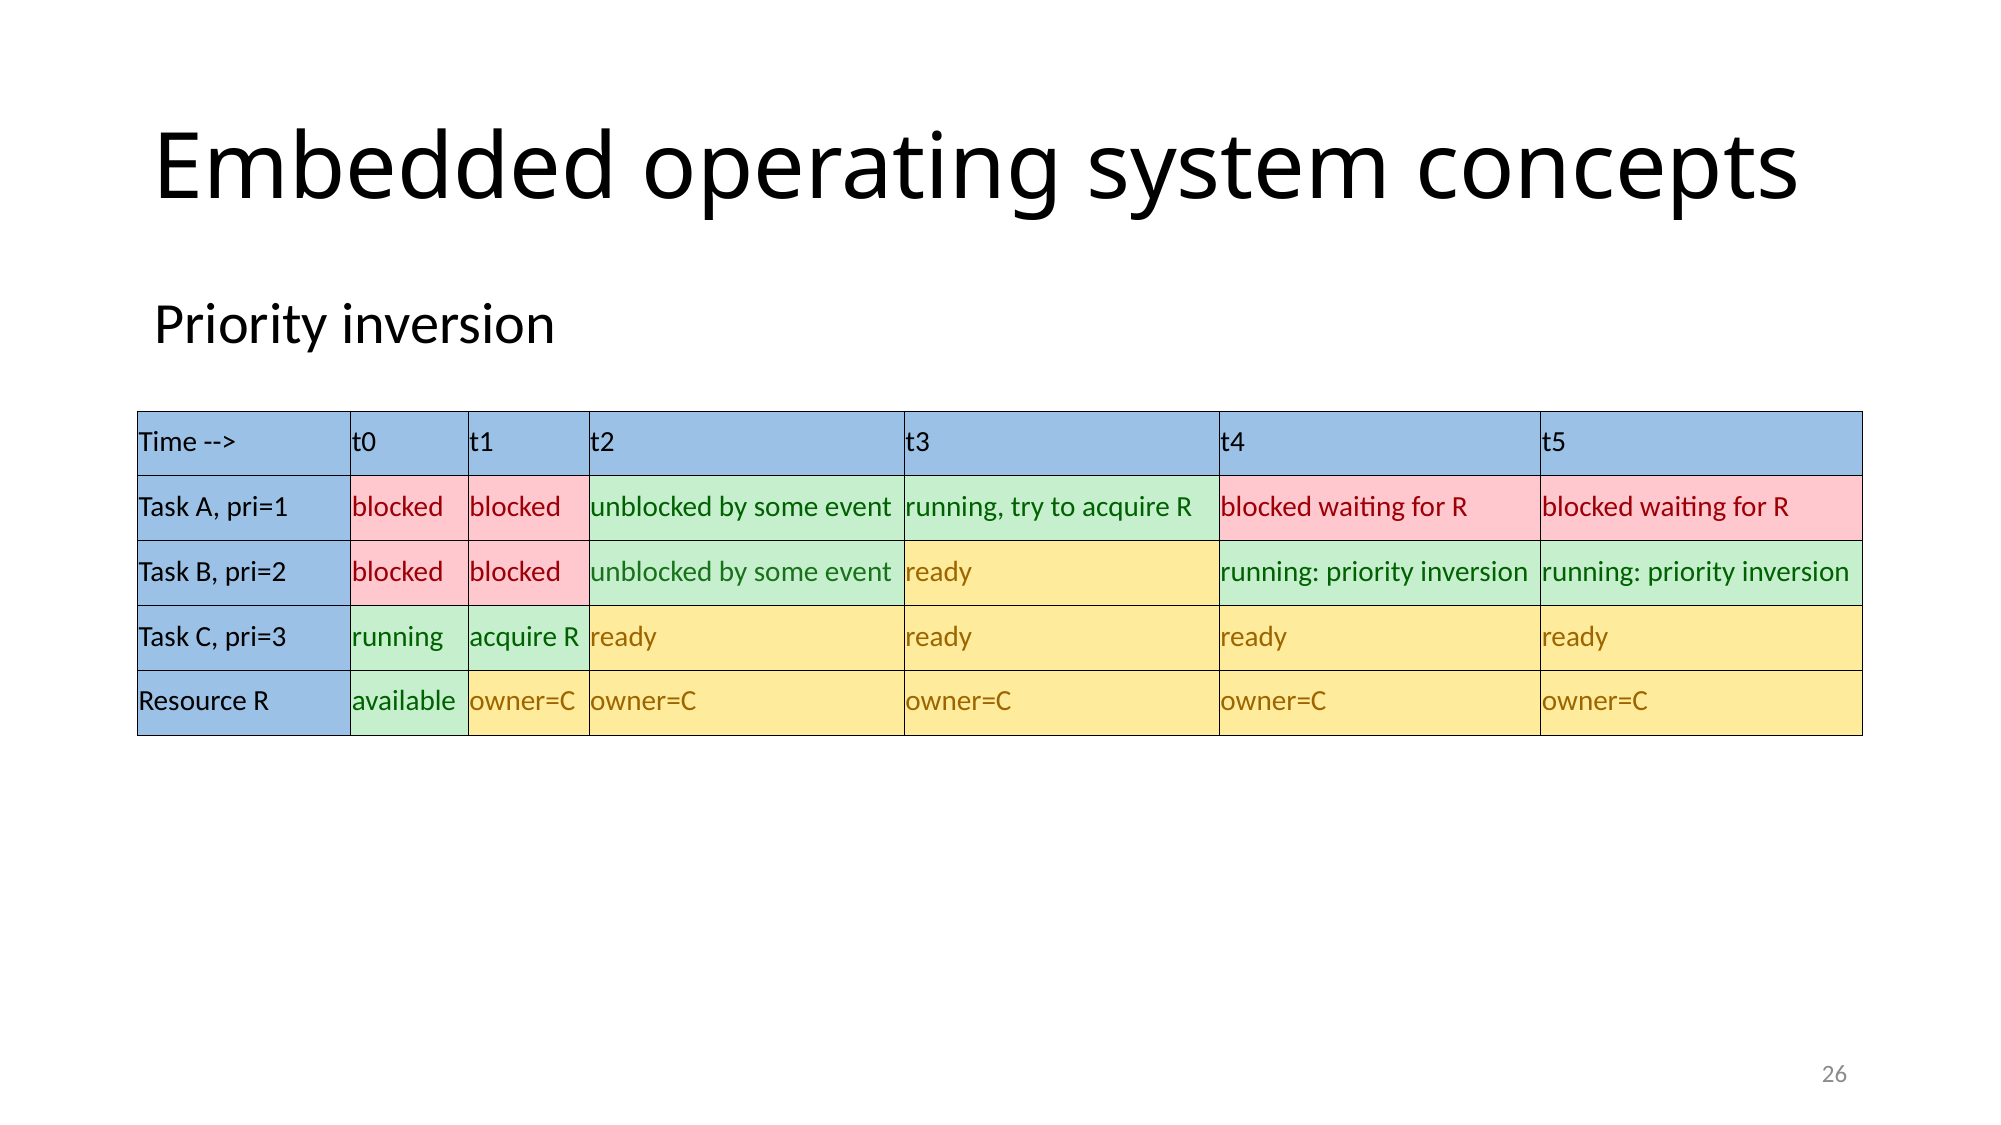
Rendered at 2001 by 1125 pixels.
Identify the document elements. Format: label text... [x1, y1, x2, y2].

table_cell acquire R [469, 606, 589, 670]
table_cell blocked [351, 541, 468, 605]
table_cell Resource R [138, 671, 350, 735]
table_cell blocked waiting for R [1541, 476, 1862, 540]
table_cell ready [1220, 606, 1540, 670]
table_cell running: priority inversion [1541, 541, 1862, 605]
table_cell blocked [351, 476, 468, 540]
table_cell owner=C [905, 671, 1219, 735]
table_cell running: priority inversion [1220, 541, 1540, 605]
table_cell running [351, 606, 468, 670]
table_header t1 [469, 412, 589, 475]
table_cell Task B, pri=2 [138, 541, 350, 605]
table_header t0 [351, 412, 468, 475]
table_cell owner=C [1220, 671, 1540, 735]
table_cell Task A, pri=1 [138, 476, 350, 540]
text_box Priority inversion [140, 277, 571, 363]
table_cell ready [905, 606, 1219, 670]
table_cell ready [905, 541, 1219, 605]
table_cell blocked waiting for R [1220, 476, 1540, 540]
table_cell ready [590, 606, 904, 670]
table_header t4 [1220, 412, 1540, 475]
table_cell Task C, pri=3 [138, 606, 350, 670]
table_header t5 [1541, 412, 1862, 475]
slide_number 26 [1412, 1042, 1863, 1103]
table_cell blocked [469, 541, 589, 605]
table_cell blocked [469, 476, 589, 540]
table_cell running, try to acquire R [905, 476, 1219, 540]
table_cell unblocked by some event [590, 541, 904, 605]
table_header Time --> [138, 412, 350, 475]
table_cell owner=C [590, 671, 904, 735]
table_cell owner=C [469, 671, 589, 735]
table_cell available [351, 671, 468, 735]
table_cell owner=C [1541, 671, 1862, 735]
table_header t3 [905, 412, 1219, 475]
table_cell ready [1541, 606, 1862, 670]
table_cell unblocked by some event [590, 476, 904, 540]
title Embedded operating system concepts [137, 59, 1863, 278]
table_header t2 [590, 412, 904, 475]
